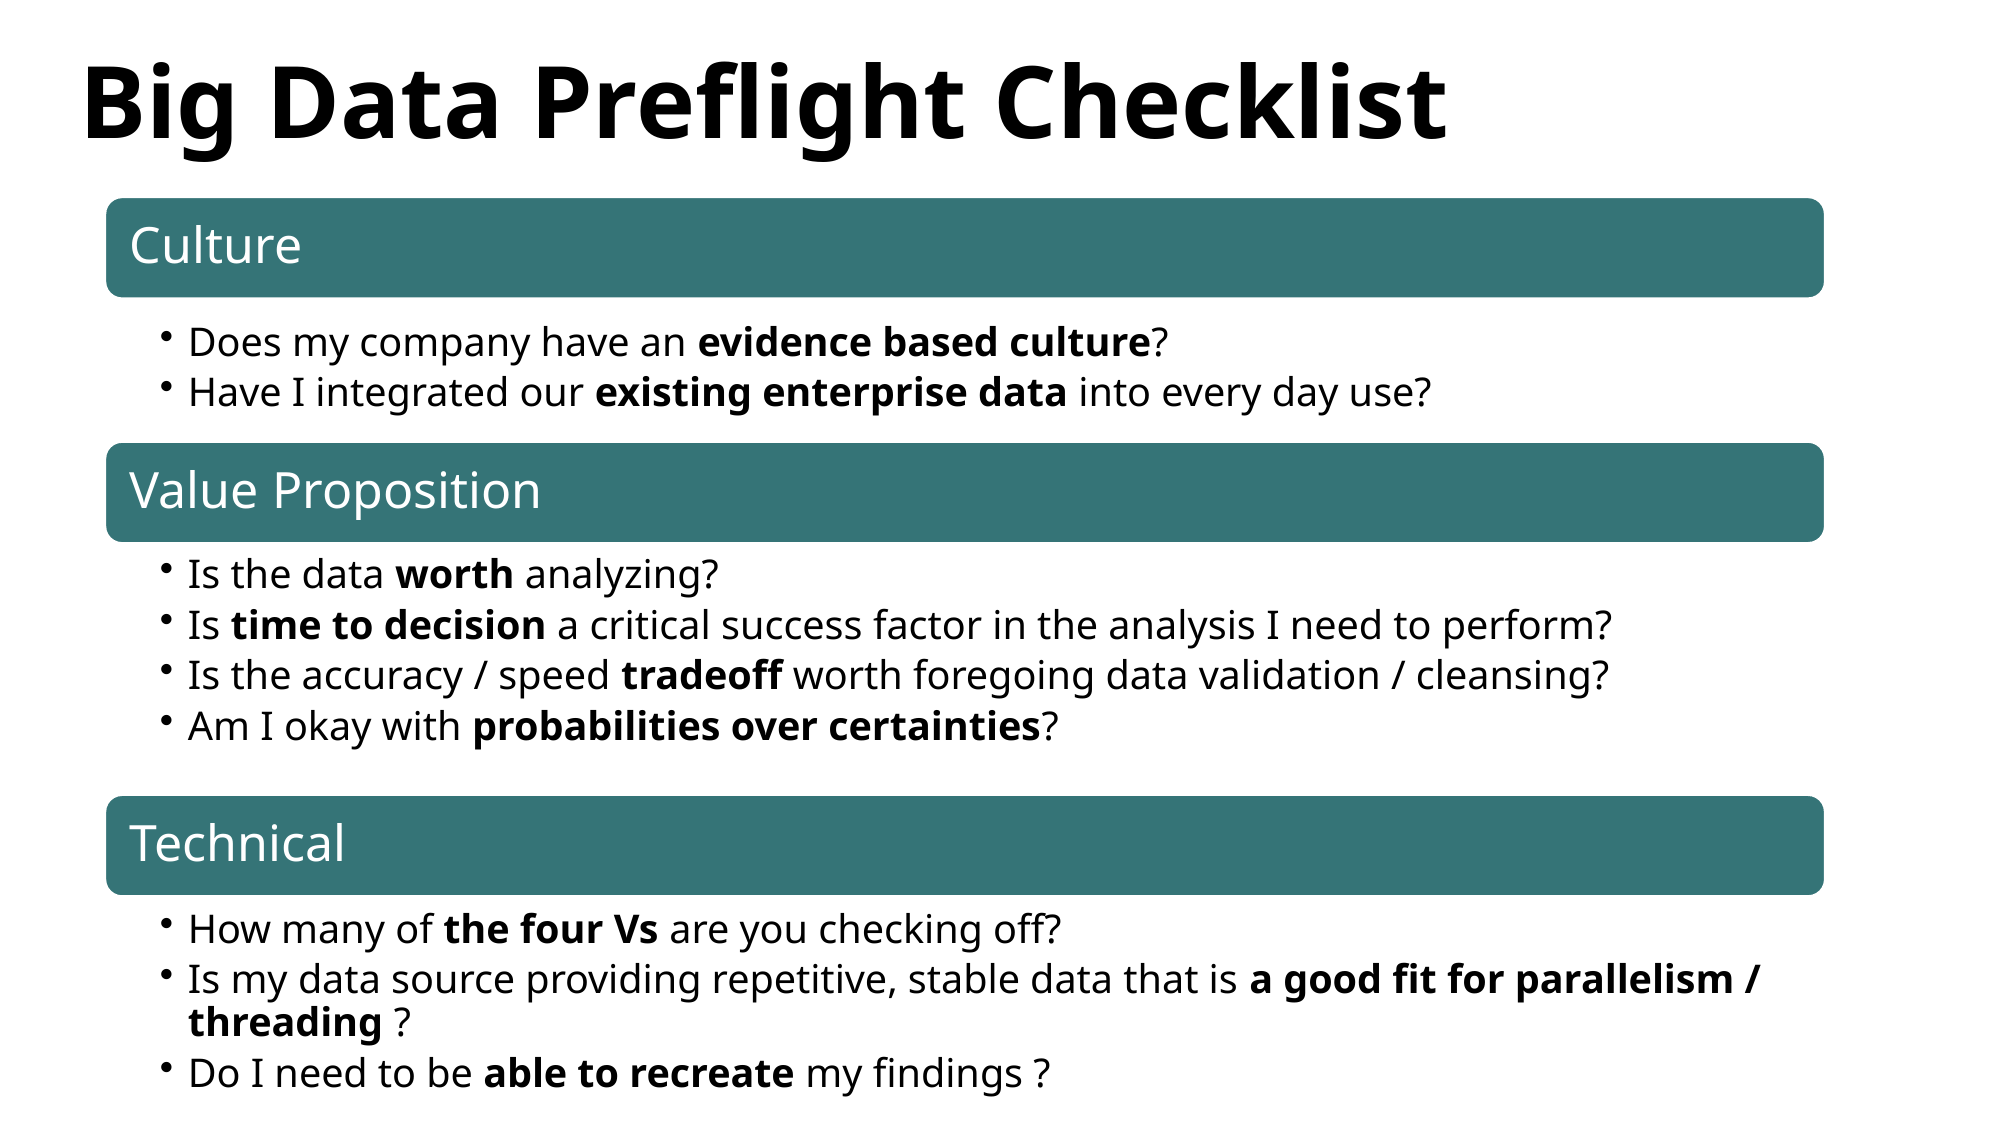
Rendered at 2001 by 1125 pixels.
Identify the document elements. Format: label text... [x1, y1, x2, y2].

title Big Data Preflight Checklist [64, 44, 1790, 189]
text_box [105, 173, 1825, 1105]
